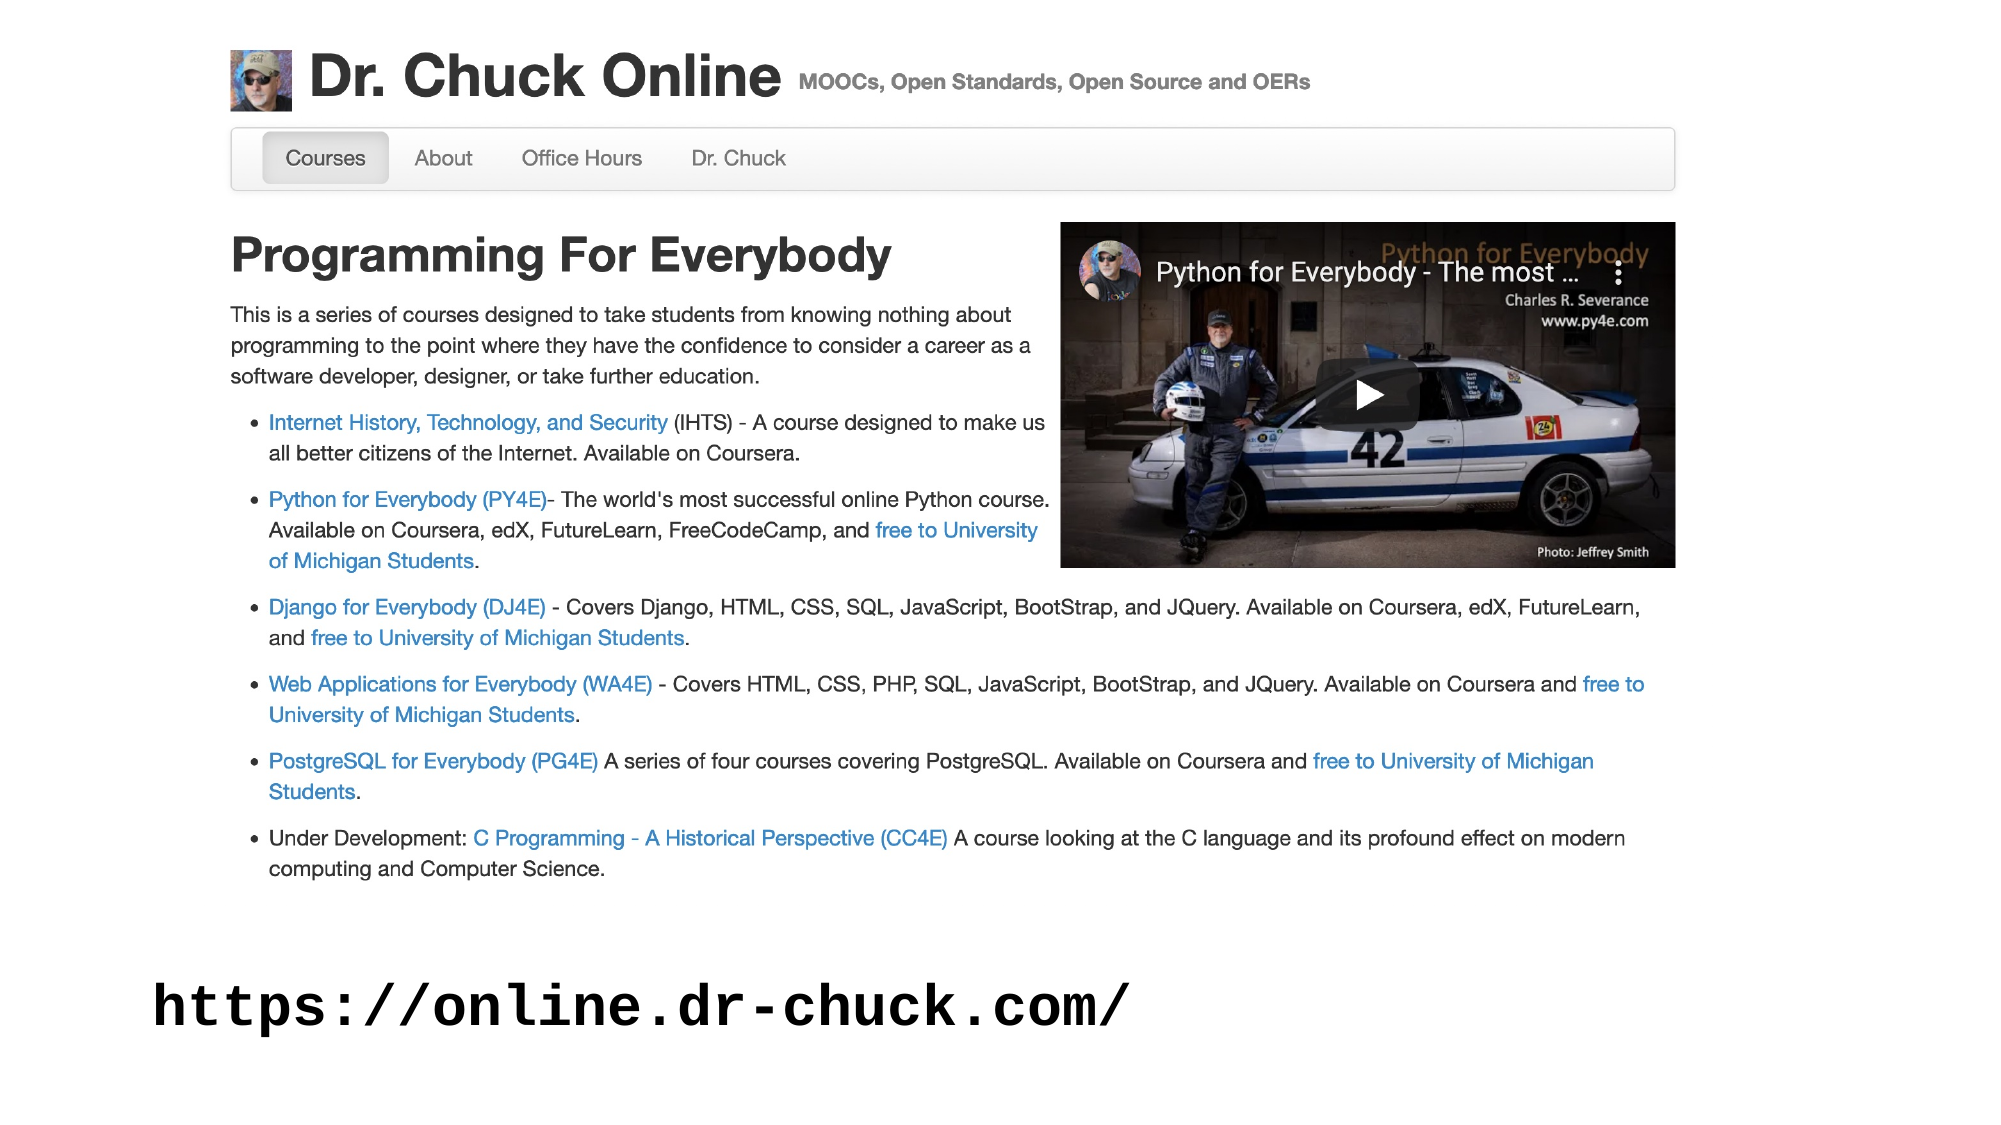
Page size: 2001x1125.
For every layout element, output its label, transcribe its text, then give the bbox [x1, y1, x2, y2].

picture [204, 35, 1713, 906]
title https://online.dr-chuck.com/ [137, 953, 1863, 1061]
